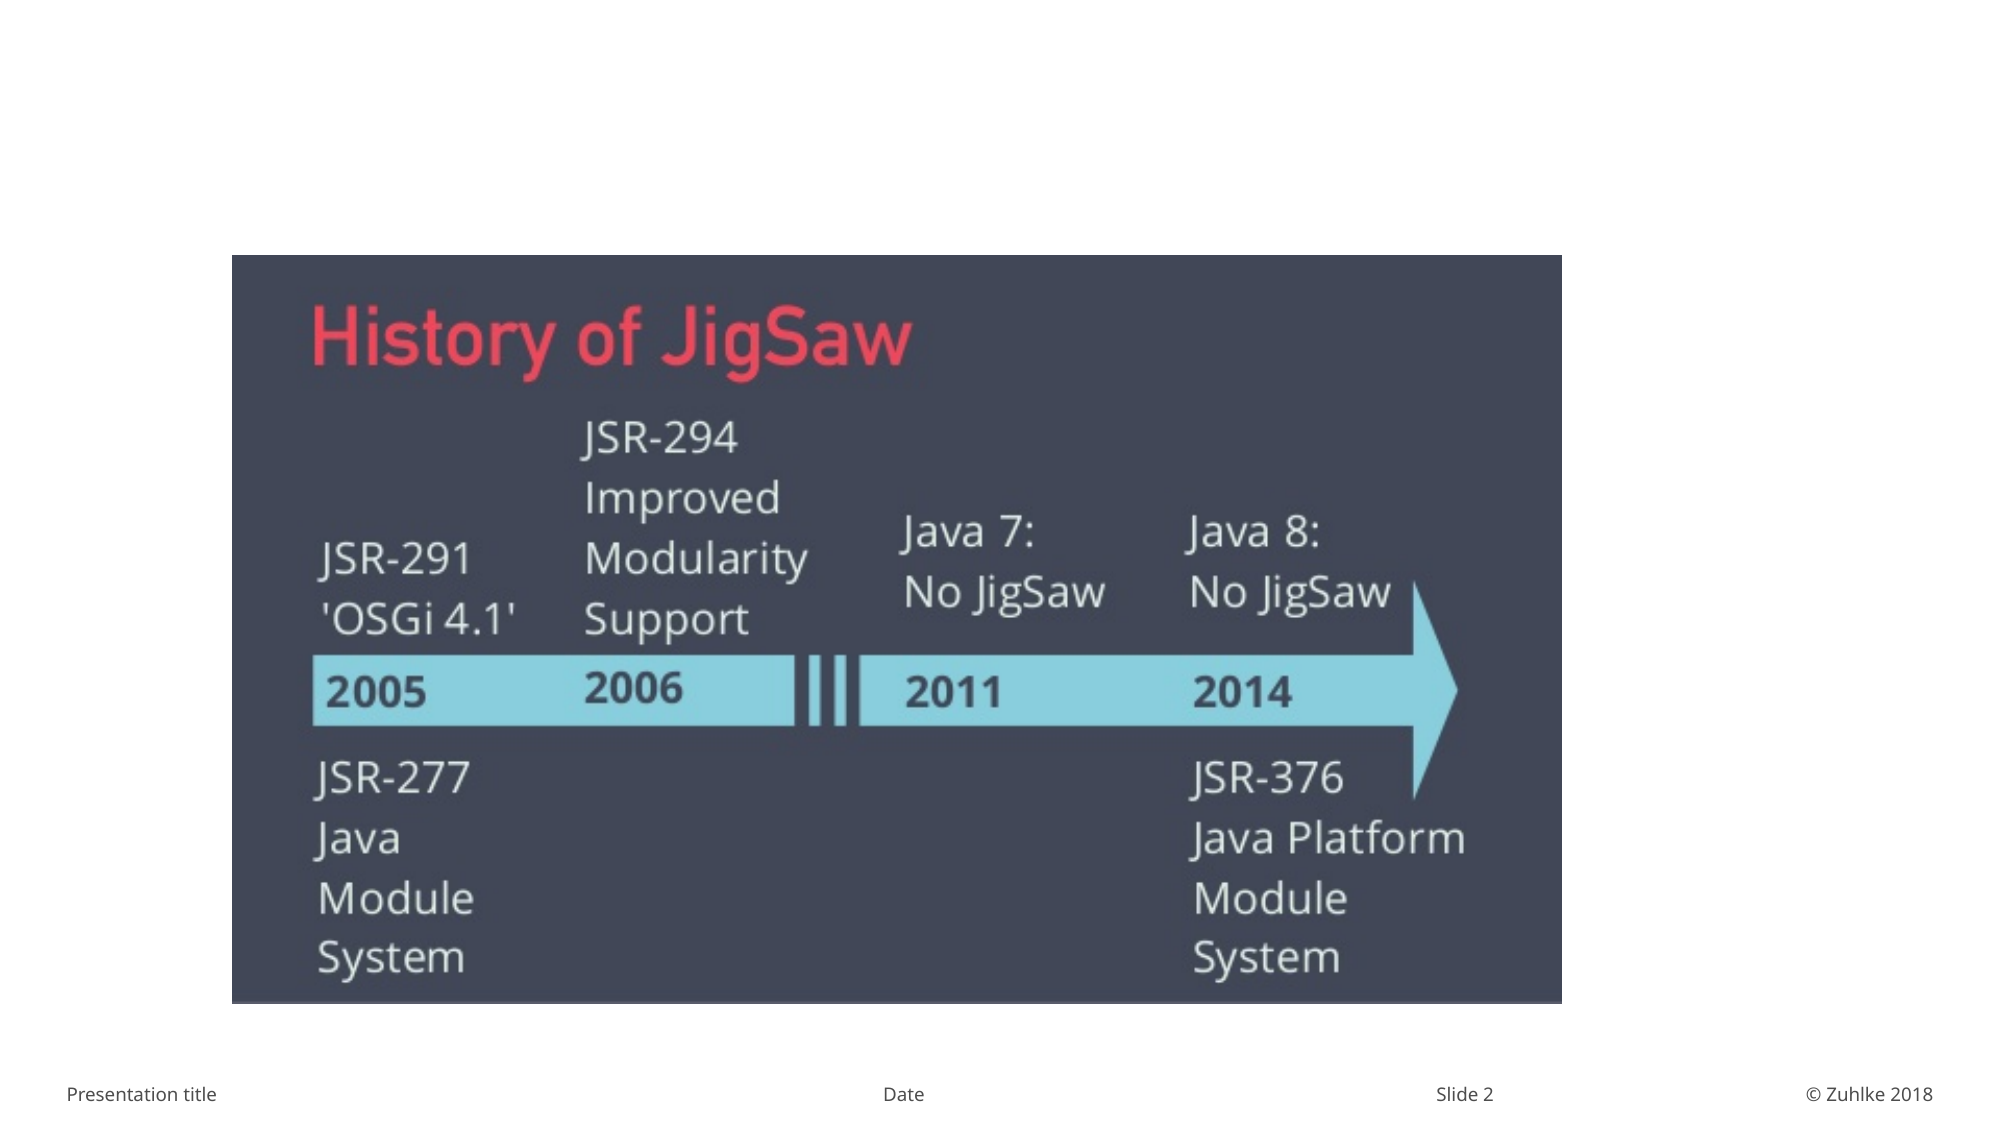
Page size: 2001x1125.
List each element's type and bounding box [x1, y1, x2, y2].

picture [231, 255, 1562, 1004]
